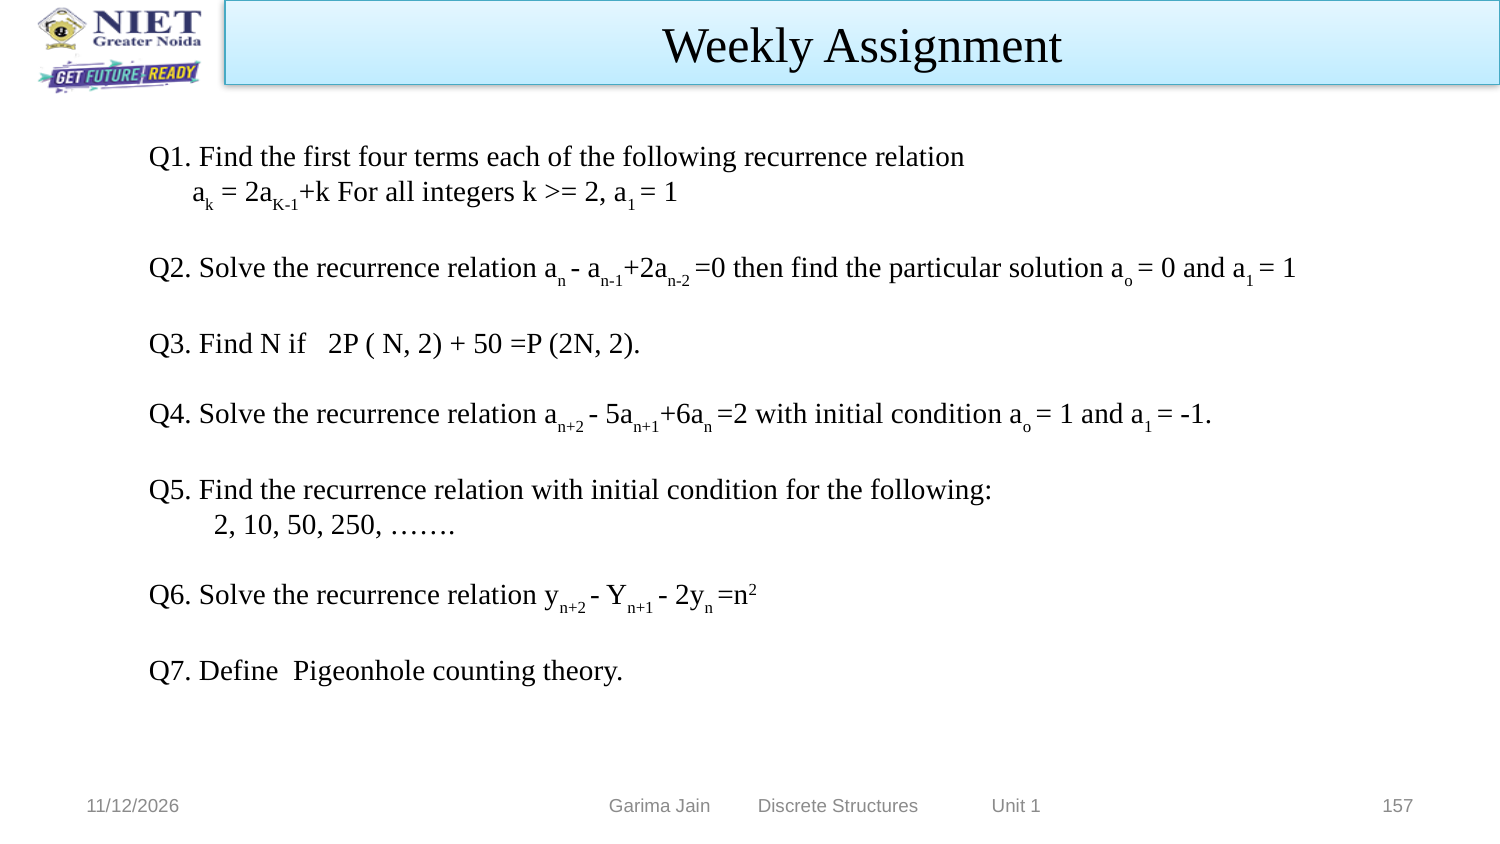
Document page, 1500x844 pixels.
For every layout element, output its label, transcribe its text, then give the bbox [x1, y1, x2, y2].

picture [0, 0, 238, 101]
text_box Weekly Assignment [238, 0, 1500, 85]
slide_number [75, 782, 412, 827]
footer Garima Jain Discrete Structures Unit 1 [412, 782, 1074, 827]
text_box Q1. Find the first four terms each of the following recurrence relation ak = 2aK-1+k For all integers k >= 2, a1 = 1 Q2. Solve the recurrence relation an - an-1+2an-2 =0 then find the particular solution ao = 0 and a1 = 1 Q3. Find N if 2P ( N, 2) + 50 =P (2N, 2). Q4. Solve the recurrence relation an+2 - 5an+1+6an =2 with initial condition ao = 1 and a1 = -1. Q5. Find the recurrence relation with initial condition for the following: 2, 10, 50, 250, ……. Q6. Solve the recurrence relation yn+2 - Yn+1 - 2yn =n2 Q7. Define Pigeonhole counting theory. [137, 131, 1450, 693]
slide_number 157 [1074, 782, 1425, 827]
